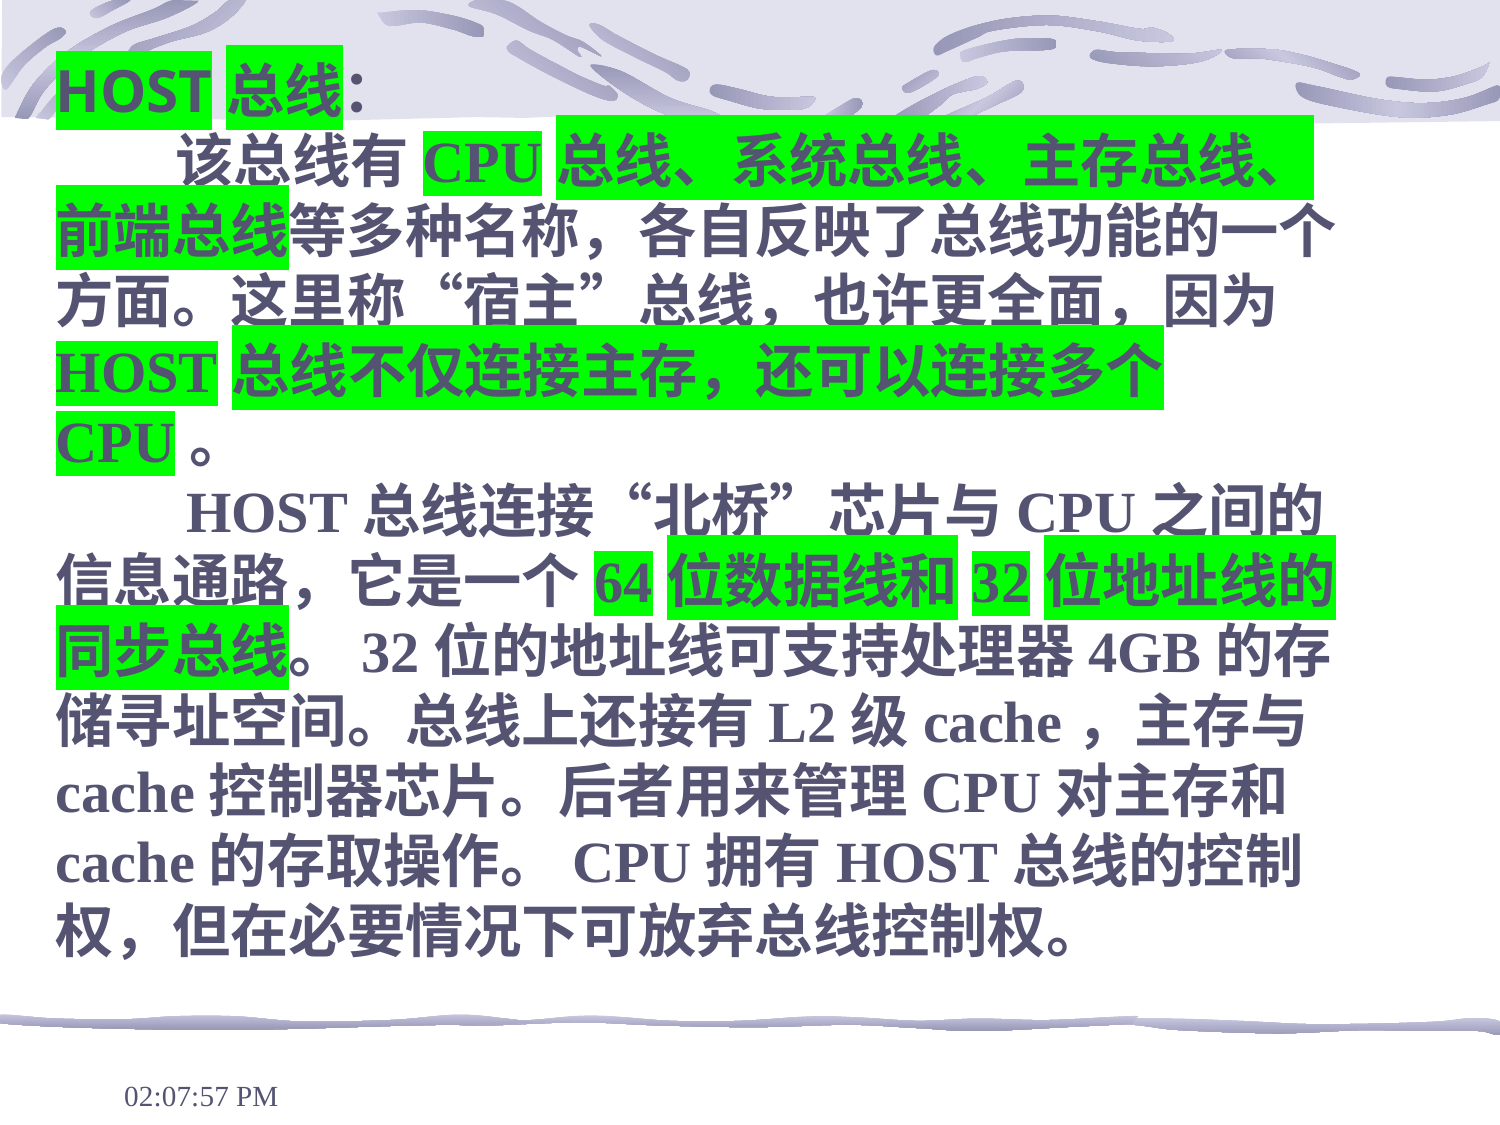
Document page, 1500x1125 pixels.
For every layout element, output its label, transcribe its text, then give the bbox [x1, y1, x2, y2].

text_box HOST总线： 该总线有CPU总线、系统总线、主存总线、前端总线等多种名称，各自反映了总线功能的一个方面。这里称“宿主”总线，也许更全面，因为HOST总线不仅连接主存，还可以连接多个CPU。 HOST总线连接“北桥”芯片与CPU之间的信息通路，它是一个64位数据线和32位地址线的同步总线。32位的地址线可支持处理器4GB的存储寻址空间。总线上还接有L2级cache，主存与cache控制器芯片。后者用来管理CPU对主存和cache的存取操作。CPU拥有HOST总线的控制权，但在必要情况下可放弃总线控制权。 [41, 12, 1376, 972]
slide_number 下午7时27分54秒 [108, 1044, 422, 1120]
